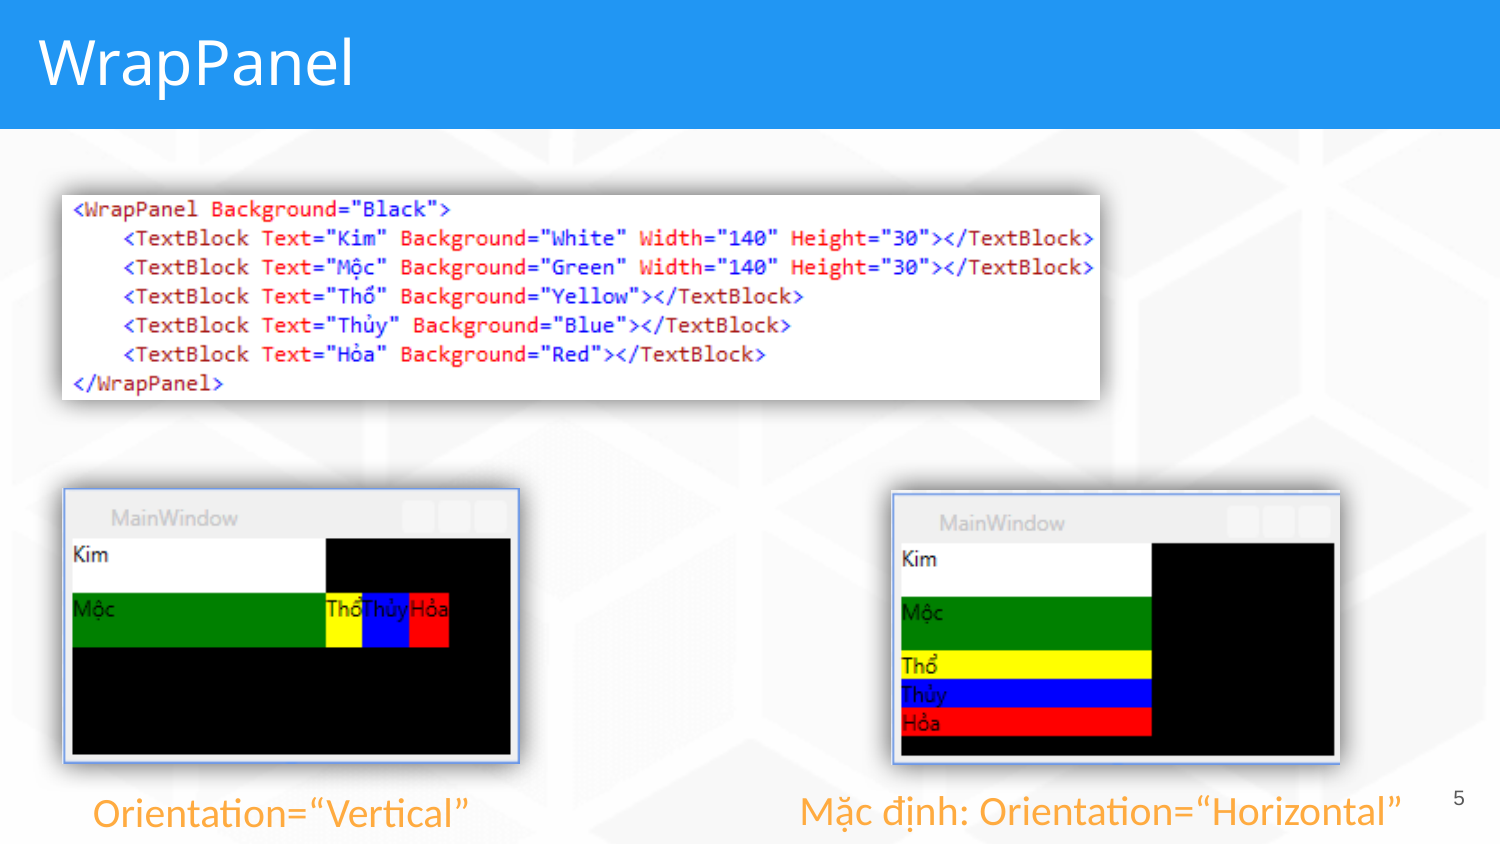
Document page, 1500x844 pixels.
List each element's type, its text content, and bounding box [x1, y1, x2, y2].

title WrapPanel [23, 0, 1500, 122]
text_box Orientation=“Vertical” [74, 778, 490, 828]
slide_number 5 [1389, 764, 1480, 830]
picture [0, 129, 1500, 844]
text_box Mặc định: Orientation=“Horizontal” [763, 775, 1439, 826]
